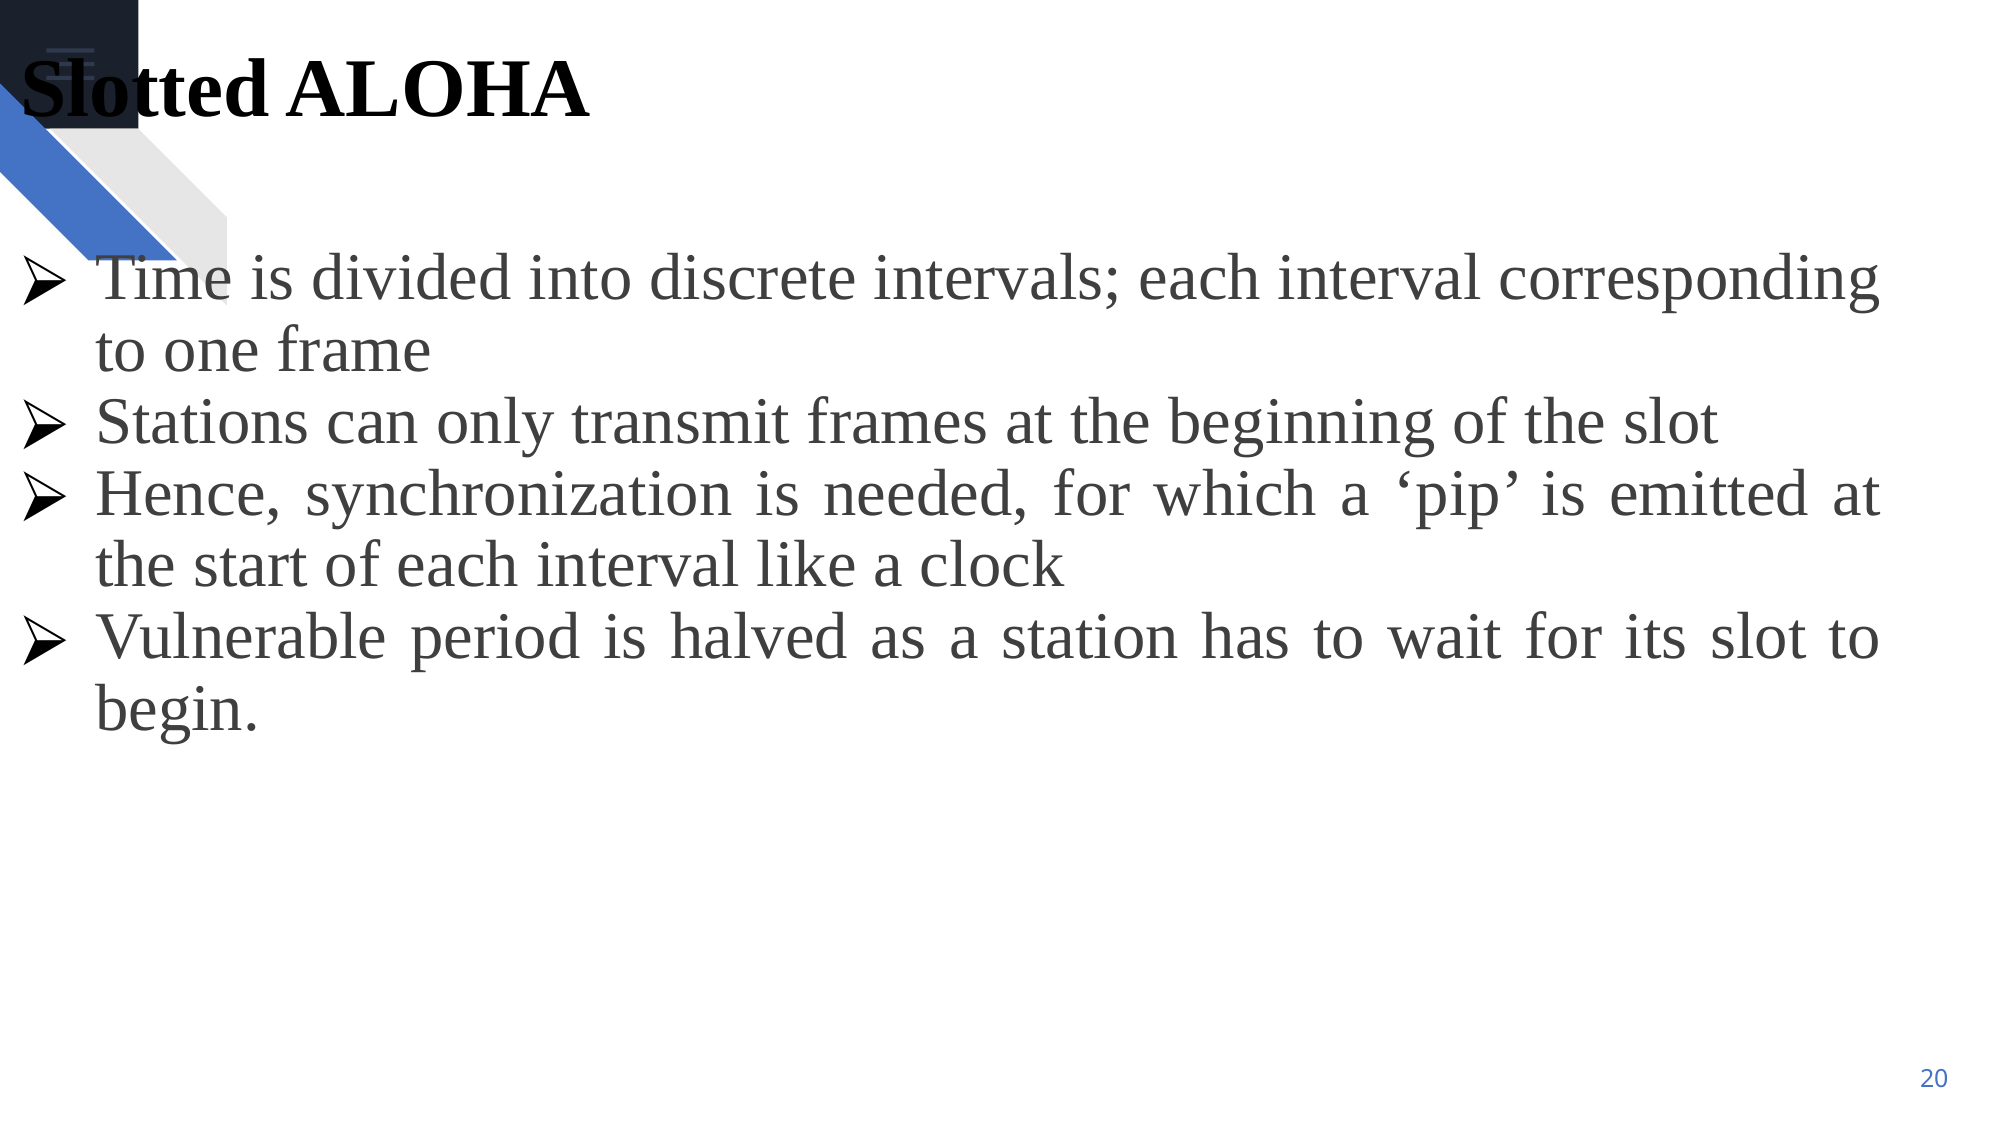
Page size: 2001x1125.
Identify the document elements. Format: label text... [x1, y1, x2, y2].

title Slotted ALOHA [0, 24, 1538, 221]
slide_number ‹#› [1848, 1036, 1969, 1123]
list Time is divided into discrete intervals; each interval corresponding to one frame Stations can only transmit frames at the beginning of the slot Hence, synchronization is needed, for which a ‘pip’ is emitted at the start of each interval like a clock Vulnerable period is halved as a station has to wait for its slot to begin. [0, 221, 1905, 904]
